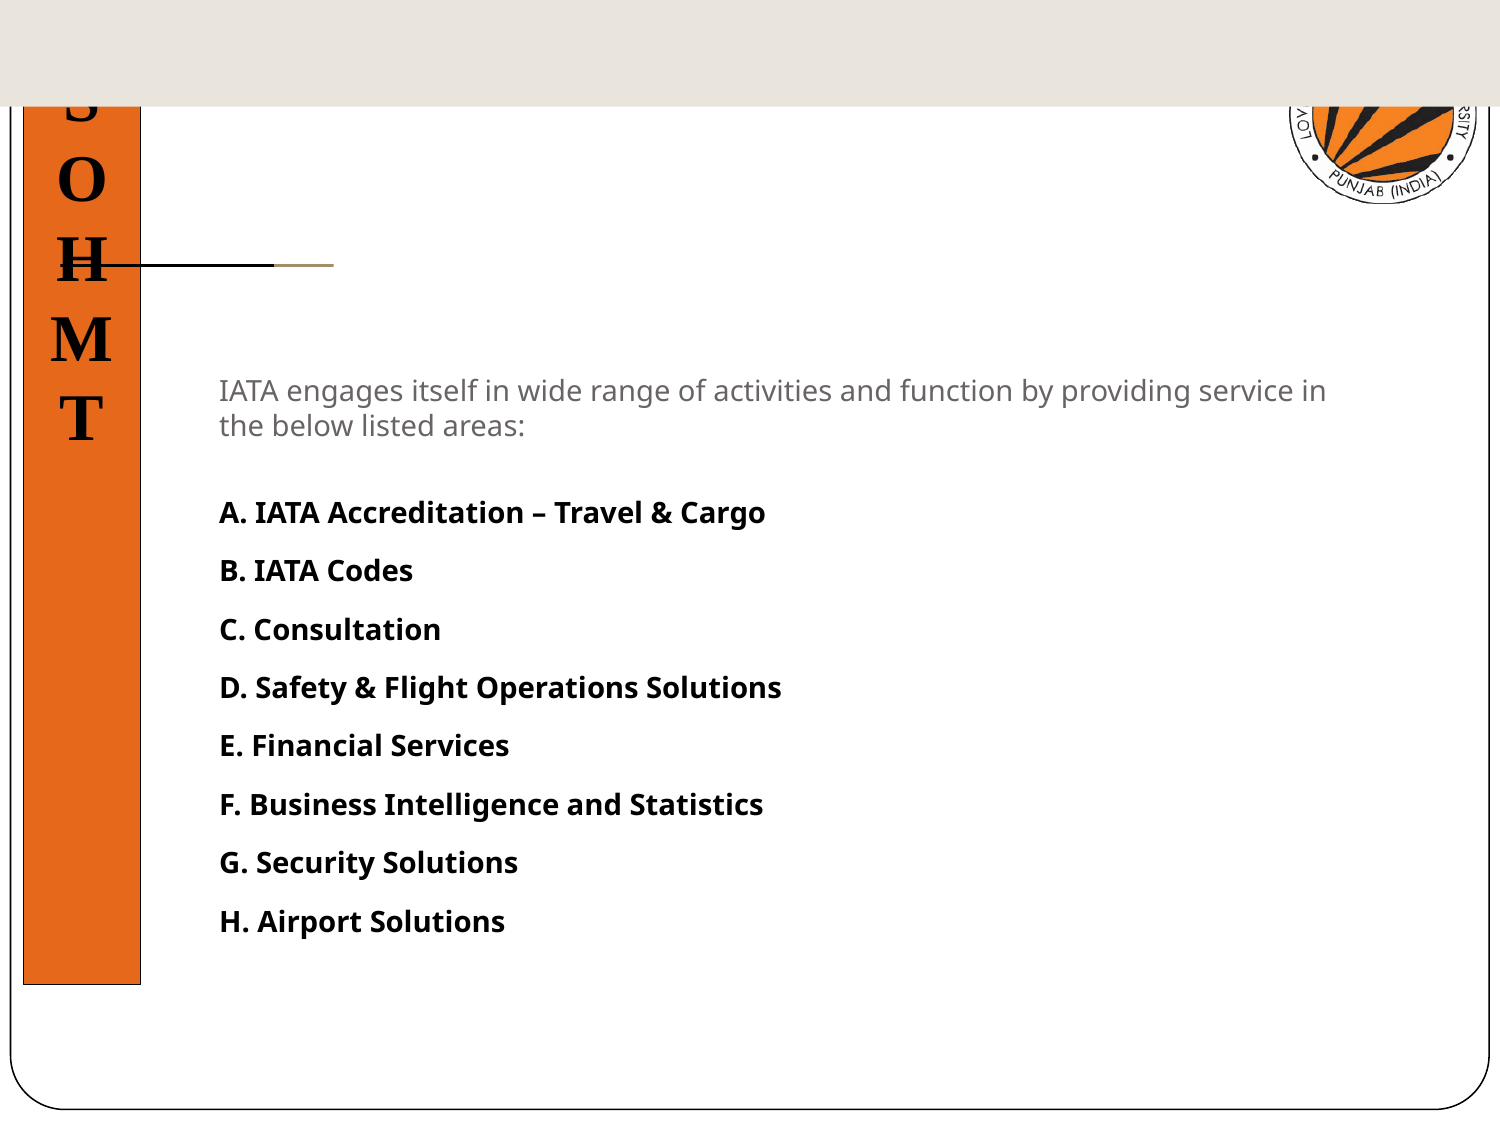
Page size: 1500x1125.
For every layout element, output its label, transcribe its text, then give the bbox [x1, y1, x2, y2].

picture [1289, 107, 1477, 204]
title IATA engages itself in wide range of activities and function by providing service in the below listed areas: [204, 356, 1381, 445]
list A. IATA Accreditation – Travel & Cargo B. IATA Codes C. Consultation D. Safety & Flight Operations Solutions E. Financial Services F. Business Intelligence and Statistics G. Security Solutions H. Airport Solutions [204, 481, 1381, 853]
